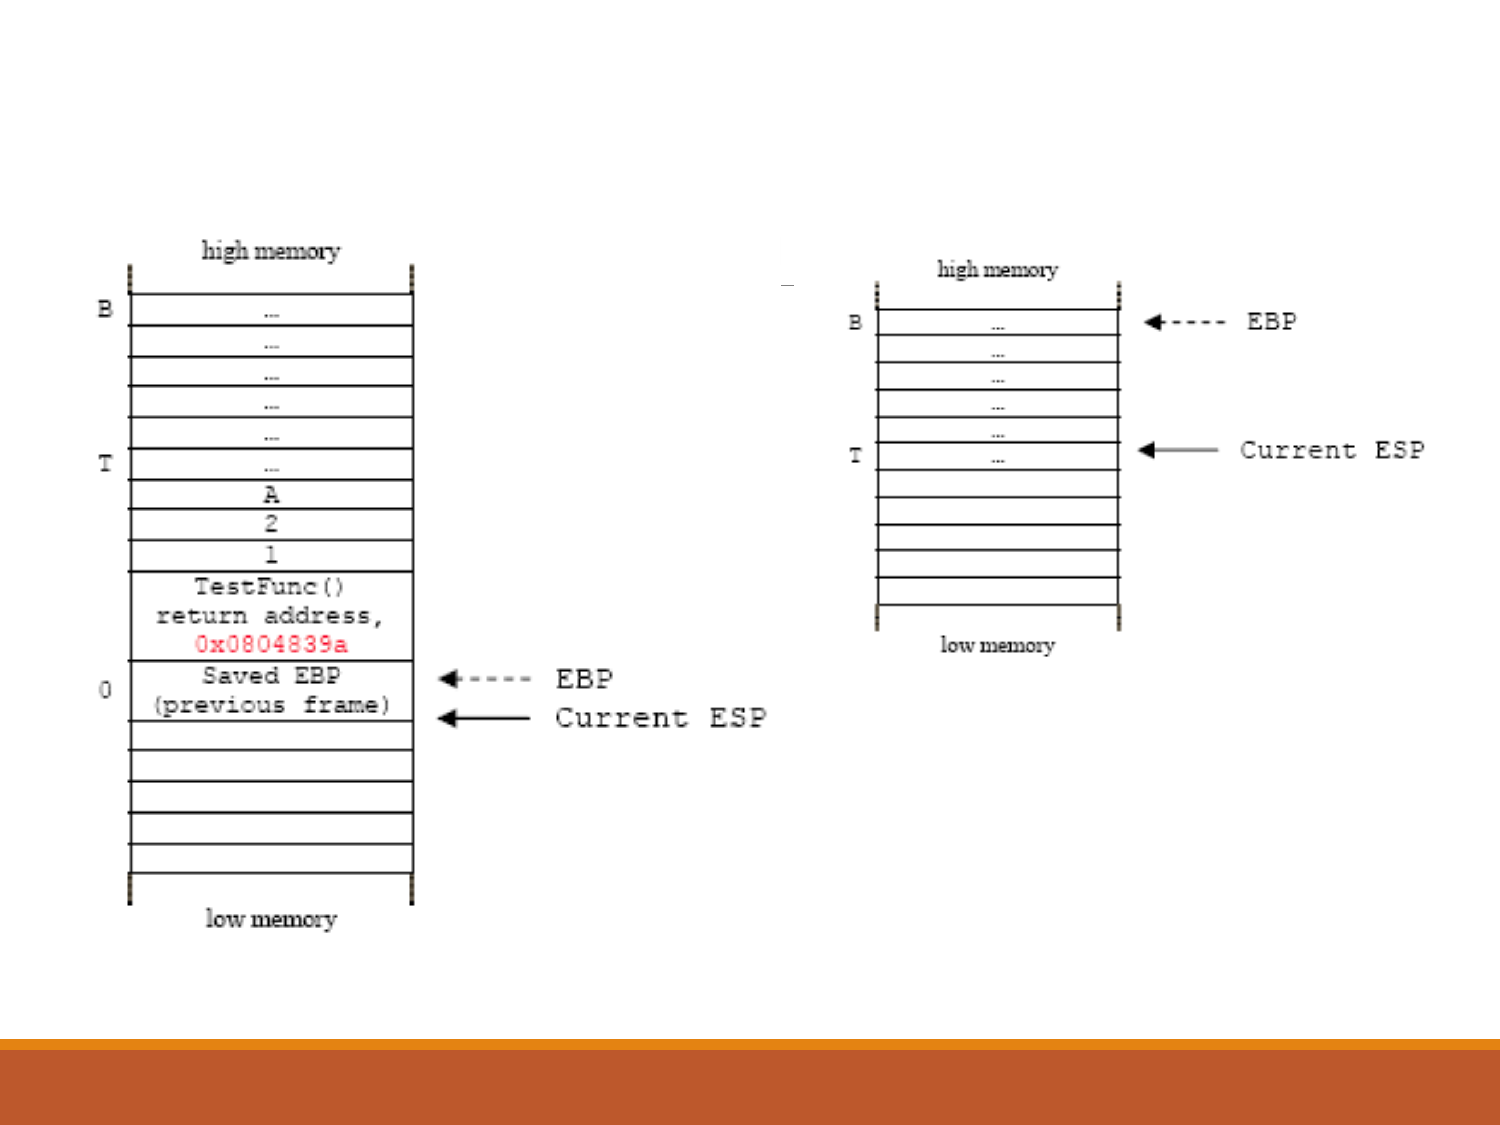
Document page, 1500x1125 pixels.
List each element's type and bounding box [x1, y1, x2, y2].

picture [793, 199, 1449, 666]
picture [49, 236, 782, 935]
